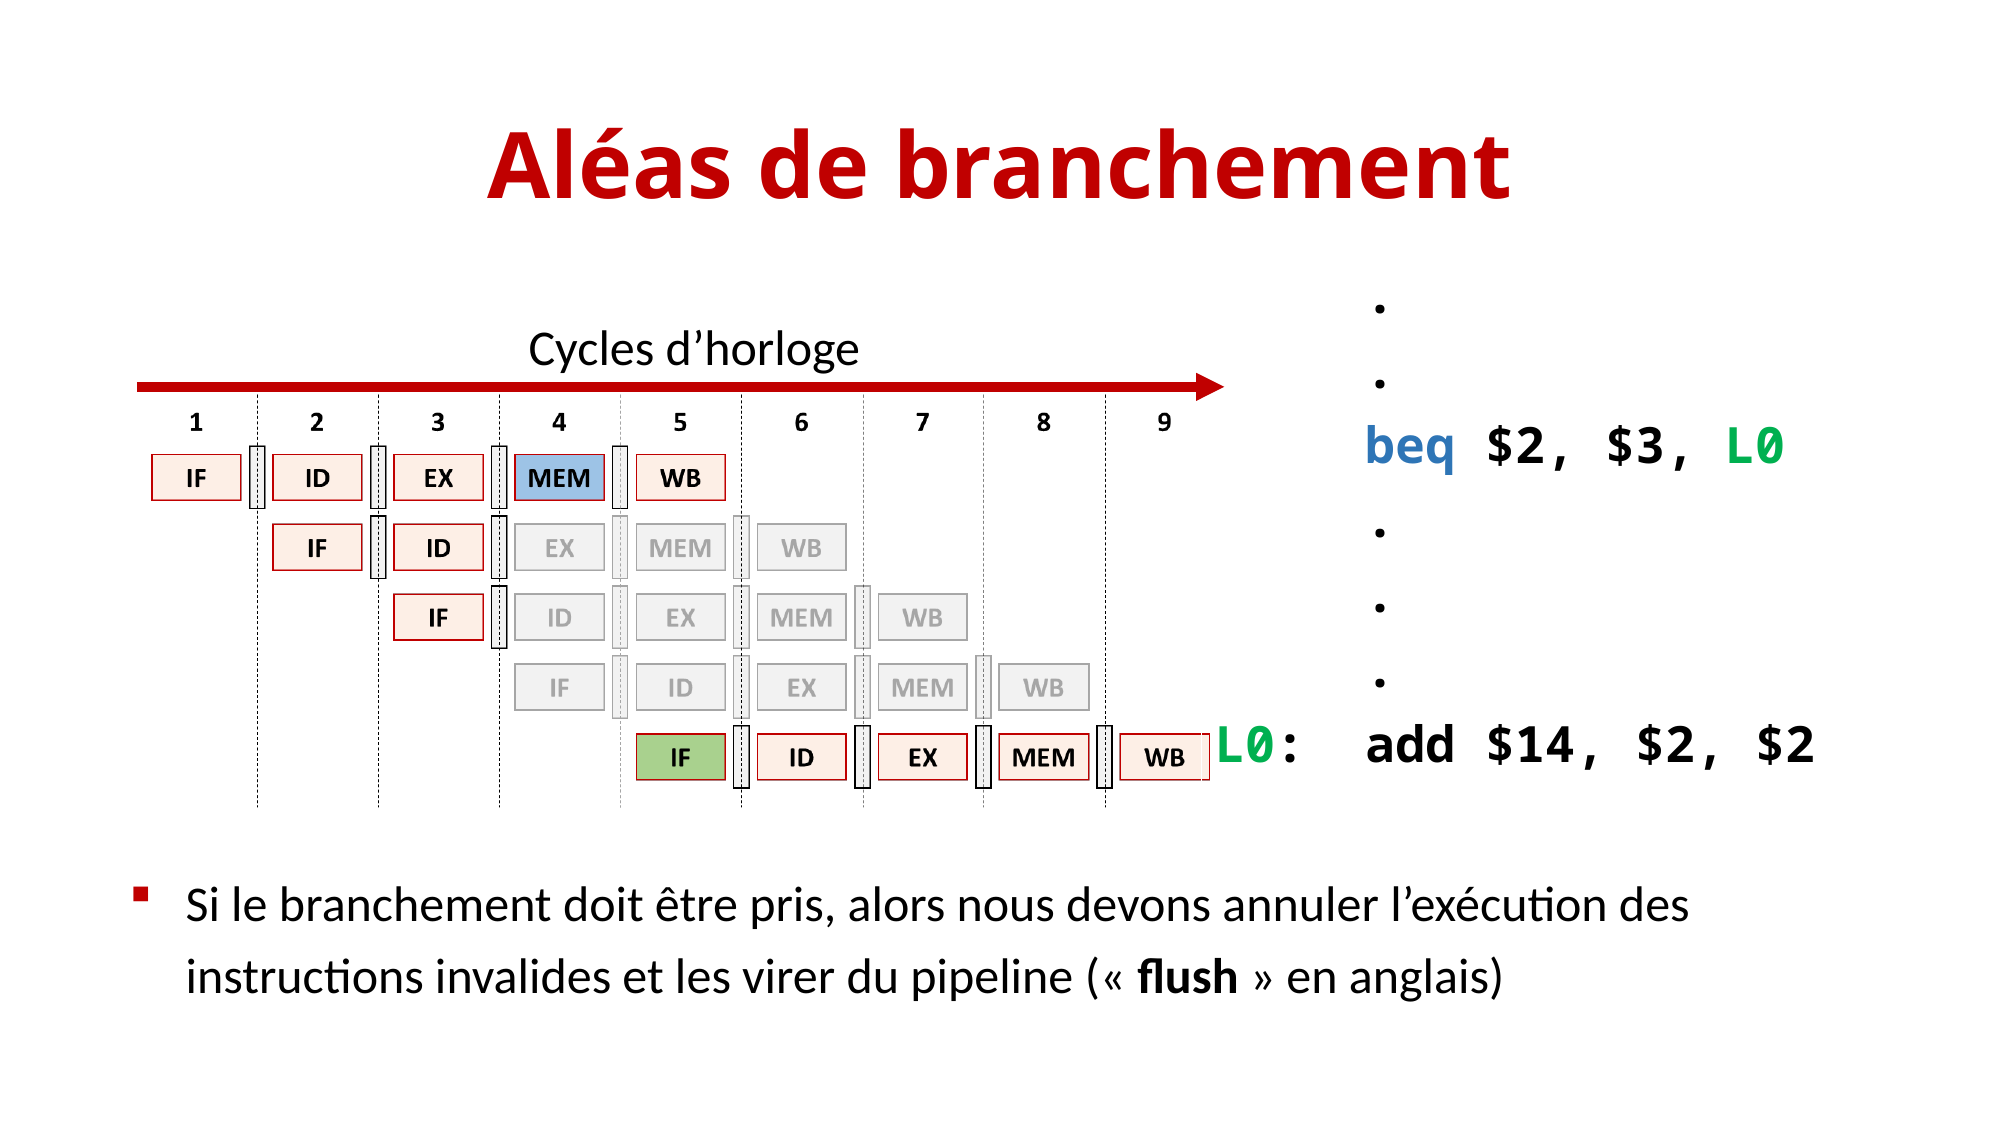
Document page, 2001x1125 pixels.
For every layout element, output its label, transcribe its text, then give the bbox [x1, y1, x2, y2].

text_box . . beq $2, $3, L0 . . . L0: add $14, $2, $2 [1201, 278, 1862, 821]
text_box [136, 307, 1225, 387]
title Aléas de branchement [137, 59, 1863, 278]
text_box Si le branchement doit être pris, alors nous devons annuler l’exécution des instructions invalides et les virer du pipeline (« flush » en anglais) [114, 851, 1933, 1112]
picture [151, 394, 1210, 808]
